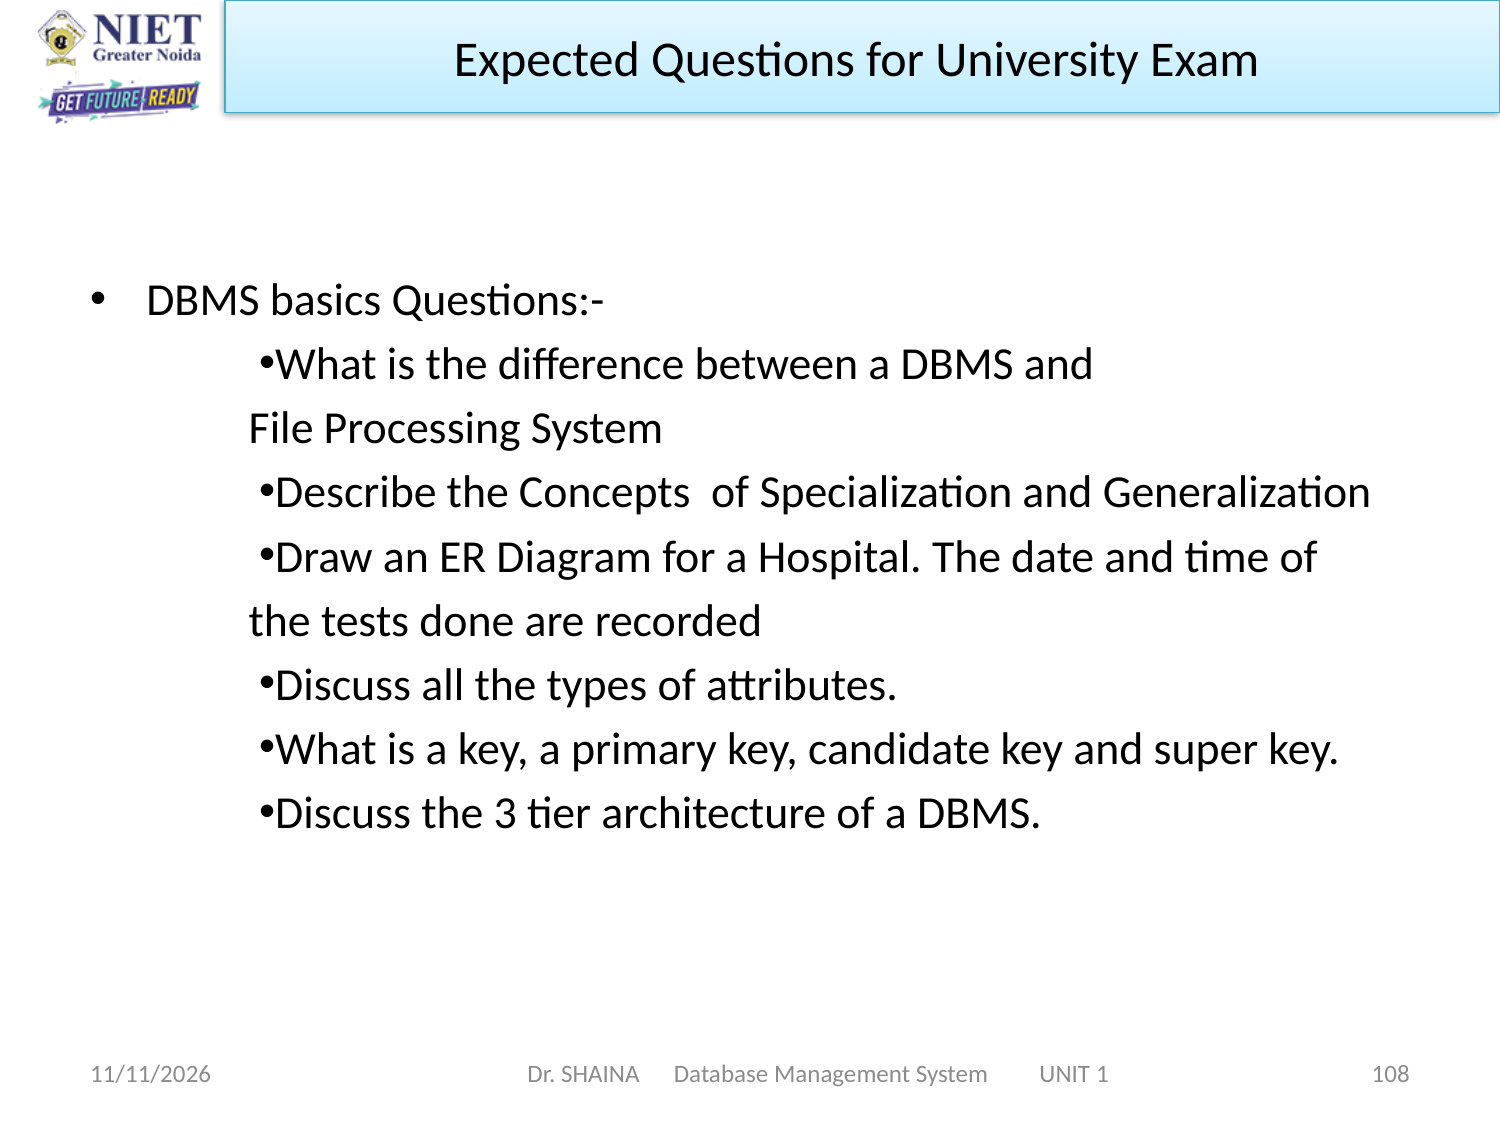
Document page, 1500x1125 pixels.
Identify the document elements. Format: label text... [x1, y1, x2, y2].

footer Dr. SHAINA Database Management System UNIT 1 [362, 1042, 1074, 1103]
picture [0, 0, 238, 135]
list DBMS basics Questions:- What is the difference between a DBMS and File Processing System Describe the Concepts of Specialization and Generalization Draw an ER Diagram for a Hospital. The date and time of the tests done are recorded Discuss all the types of attributes. What is a key, a primary key, candidate key and super key. Discuss the 3 tier architecture of a DBMS. [75, 262, 1475, 1005]
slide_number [75, 1042, 362, 1103]
text_box Expected Questions for University Exam [238, 0, 1500, 113]
slide_number 108 [1074, 1042, 1425, 1103]
